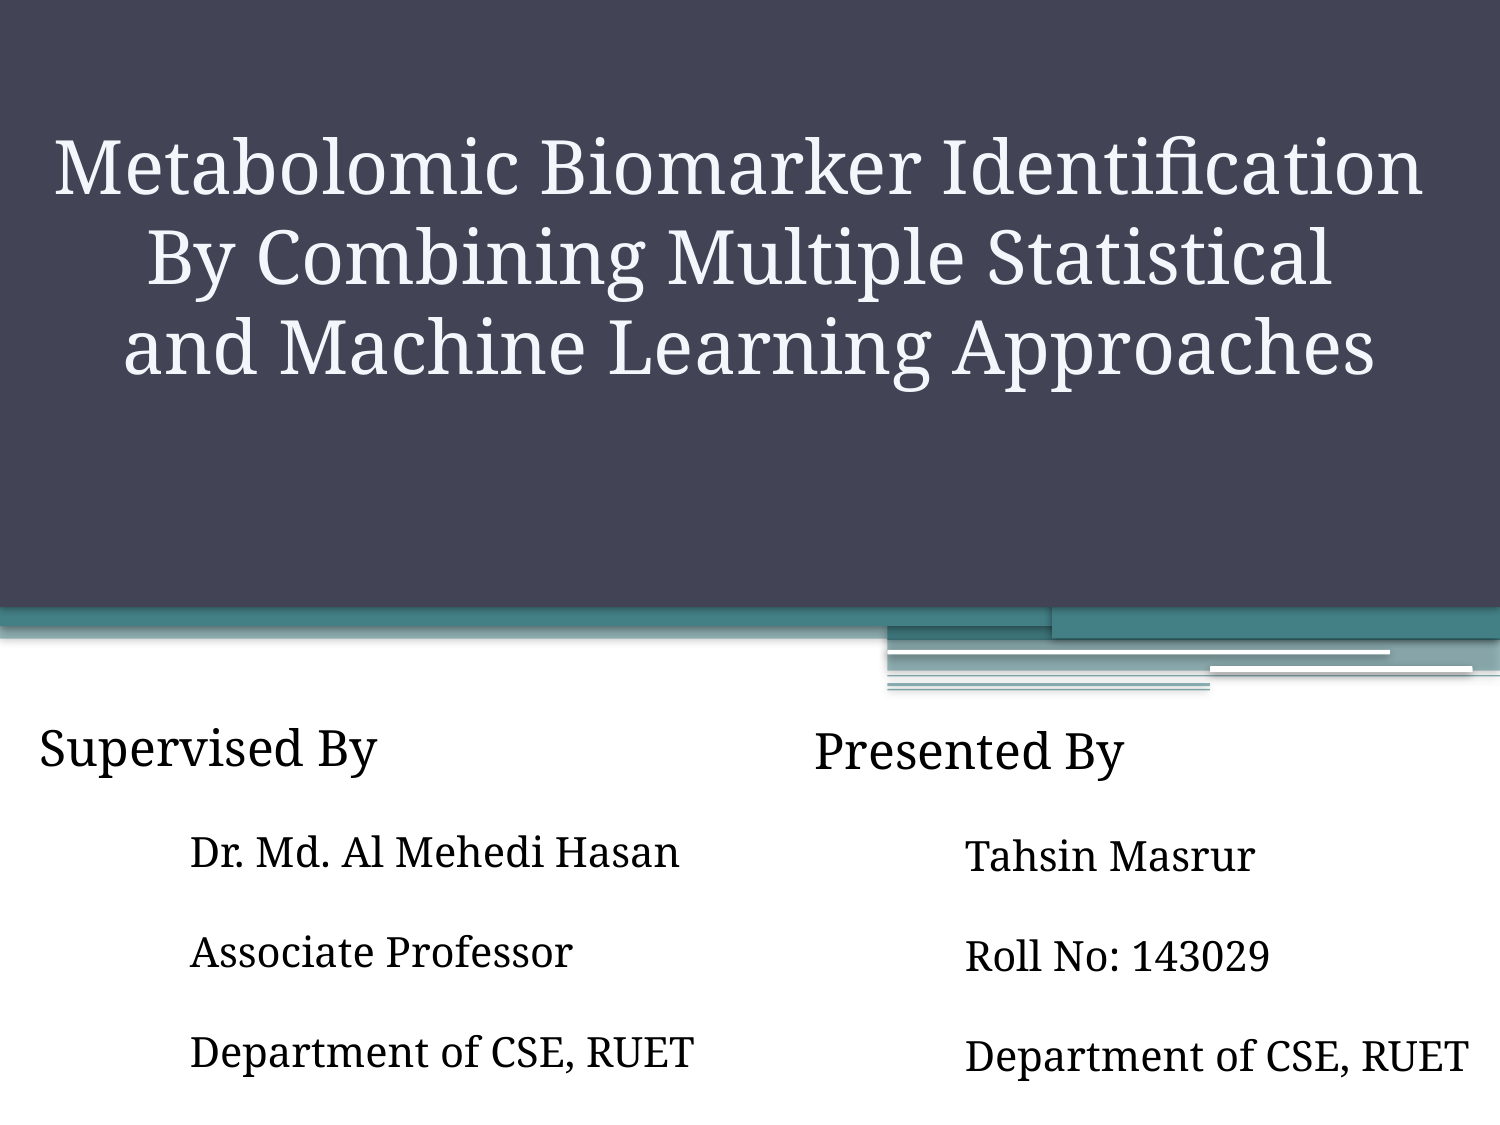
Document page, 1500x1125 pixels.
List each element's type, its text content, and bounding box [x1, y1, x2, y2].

text_box Presented By Tahsin Masrur Roll No: 143029 Department of CSE, RUET [800, 712, 1500, 1088]
text_box Metabolomic Biomarker Identification By Combining Multiple Statistical and Machine Learning Approaches [0, 112, 1500, 397]
text_box Supervised By Dr. Md. Al Mehedi Hasan Associate Professor Department of CSE, RUET [24, 708, 738, 1084]
